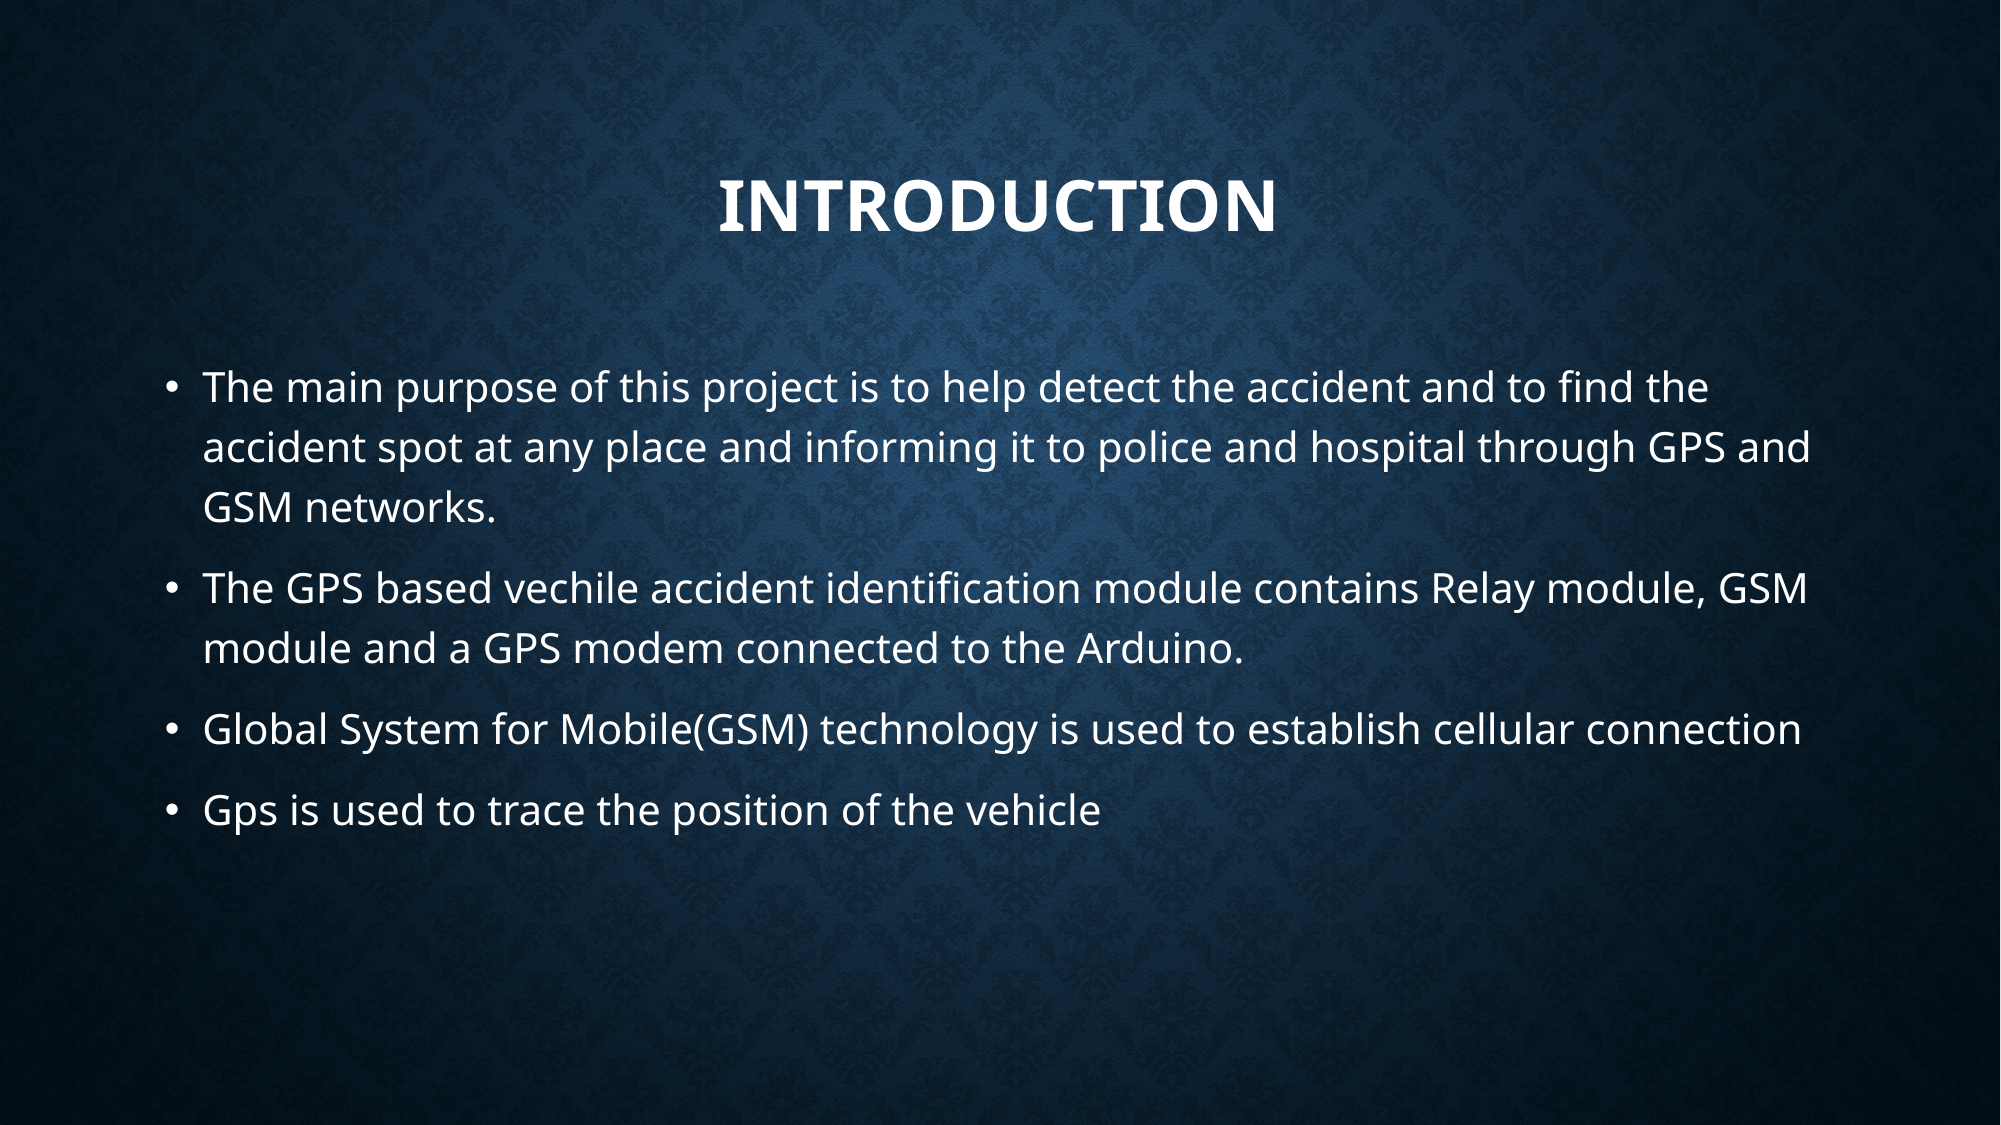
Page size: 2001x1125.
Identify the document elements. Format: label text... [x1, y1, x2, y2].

title introduction [149, 99, 1849, 318]
list The main purpose of this project is to help detect the accident and to find the accident spot at any place and informing it to police and hospital through GPS and GSM networks. The GPS based vechile accident identification module contains Relay module, GSM module and a GPS modem connected to the Arduino. Global System for Mobile(GSM) technology is used to establish cellular connection Gps is used to trace the position of the vehicle [149, 343, 1849, 950]
